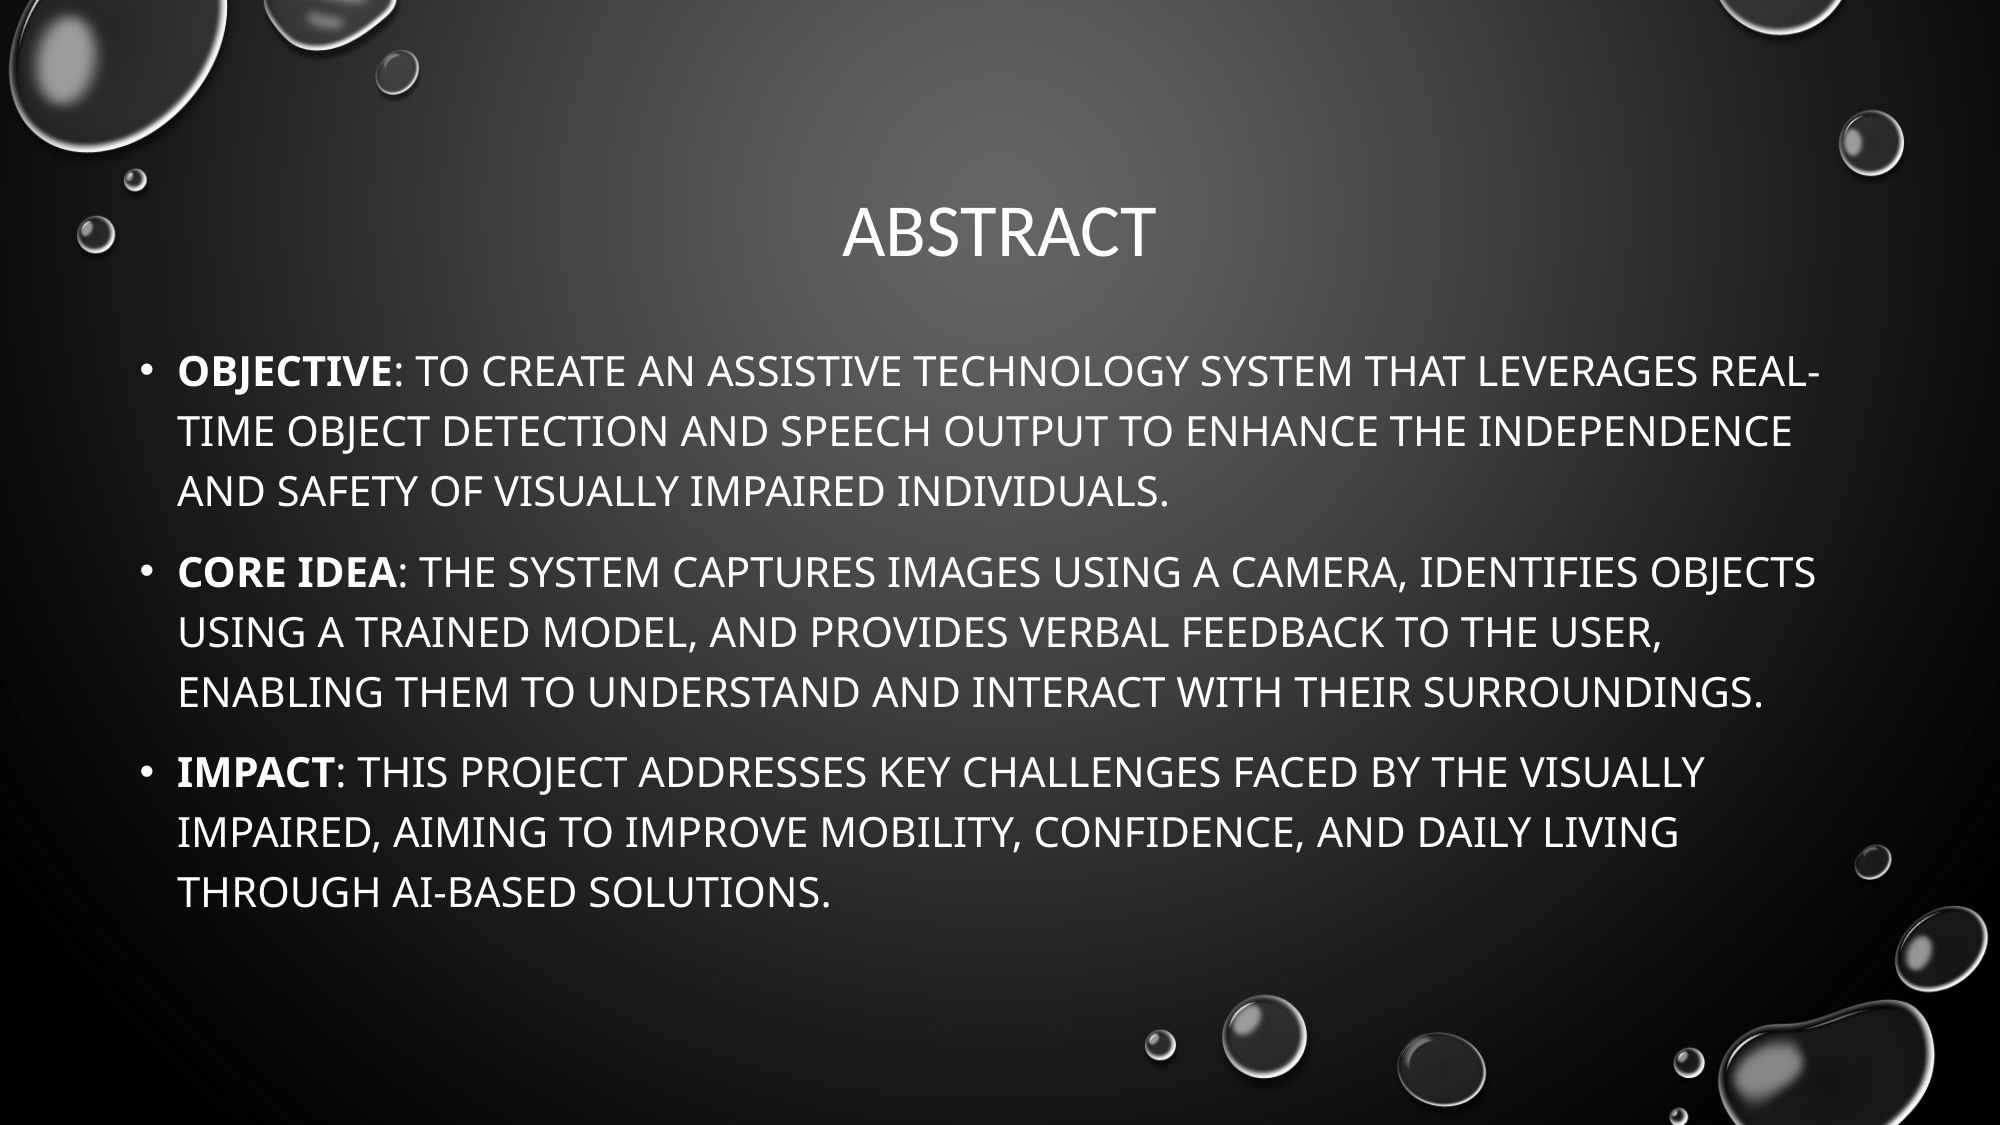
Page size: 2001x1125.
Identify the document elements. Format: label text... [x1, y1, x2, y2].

list Objective: To create an assistive technology system that leverages real-time object detection and speech output to enhance the independence and safety of visually impaired individuals. Core Idea: The system captures images using a camera, identifies objects using a trained model, and provides verbal feedback to the user, enabling them to understand and interact with their surroundings. Impact: This project addresses key challenges faced by the visually impaired, aiming to improve mobility, confidence, and daily living through AI-based solutions. [124, 326, 1850, 950]
title abstract [149, 101, 1851, 364]
picture [0, 0, 2000, 1125]
